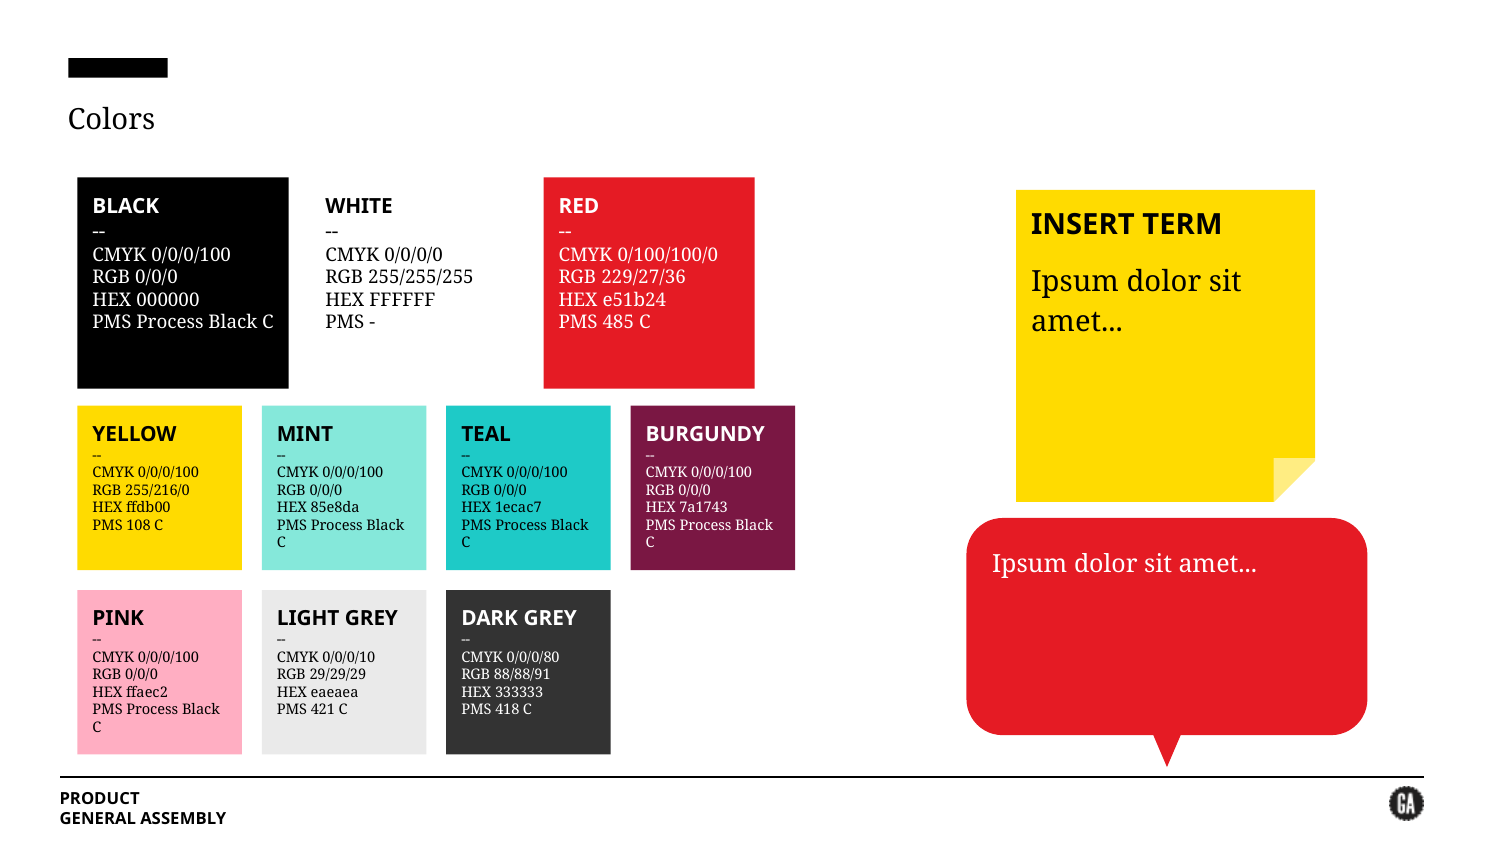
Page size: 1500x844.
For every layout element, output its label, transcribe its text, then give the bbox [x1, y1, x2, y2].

text_box DARK GREY -- CMYK 0/0/0/80 RGB 88/88/91 HEX 333333 PMS 418 C [446, 590, 611, 755]
text_box RED -- CMYK 0/100/100/0 RGB 229/27/36 HEX e51b24 PMS 485 C [543, 177, 755, 389]
text_box MINT -- CMYK 0/0/0/100 RGB 0/0/0 HEX 85e8da PMS Process Black C [261, 405, 427, 571]
text_box PINK -- CMYK 0/0/0/100 RGB 0/0/0 HEX ffaec2 PMS Process Black C [77, 590, 242, 755]
text_box BURGUNDY -- CMYK 0/0/0/100 RGB 0/0/0 HEX 7a1743 PMS Process Black C [630, 405, 796, 571]
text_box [1015, 189, 1319, 504]
text_box TEAL -- CMYK 0/0/0/100 RGB 0/0/0 HEX 1ecac7 PMS Process Black C [446, 405, 611, 571]
text_box YELLOW -- CMYK 0/0/0/100 RGB 255/216/0 HEX ffdb00 PMS 108 C [77, 405, 242, 571]
text_box LIGHT GREY -- CMYK 0/0/0/10 RGB 29/29/29 HEX eaeaea PMS 421 C [261, 590, 427, 755]
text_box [966, 517, 1368, 768]
title Colors [52, 84, 1432, 161]
text_box WHITE -- CMYK 0/0/0/0 RGB 255/255/255 HEX FFFFFF PMS - [310, 177, 522, 389]
picture [1389, 786, 1424, 821]
text_box BLACK -- CMYK 0/0/0/100 RGB 0/0/0 HEX 000000 PMS Process Black C [77, 177, 289, 389]
